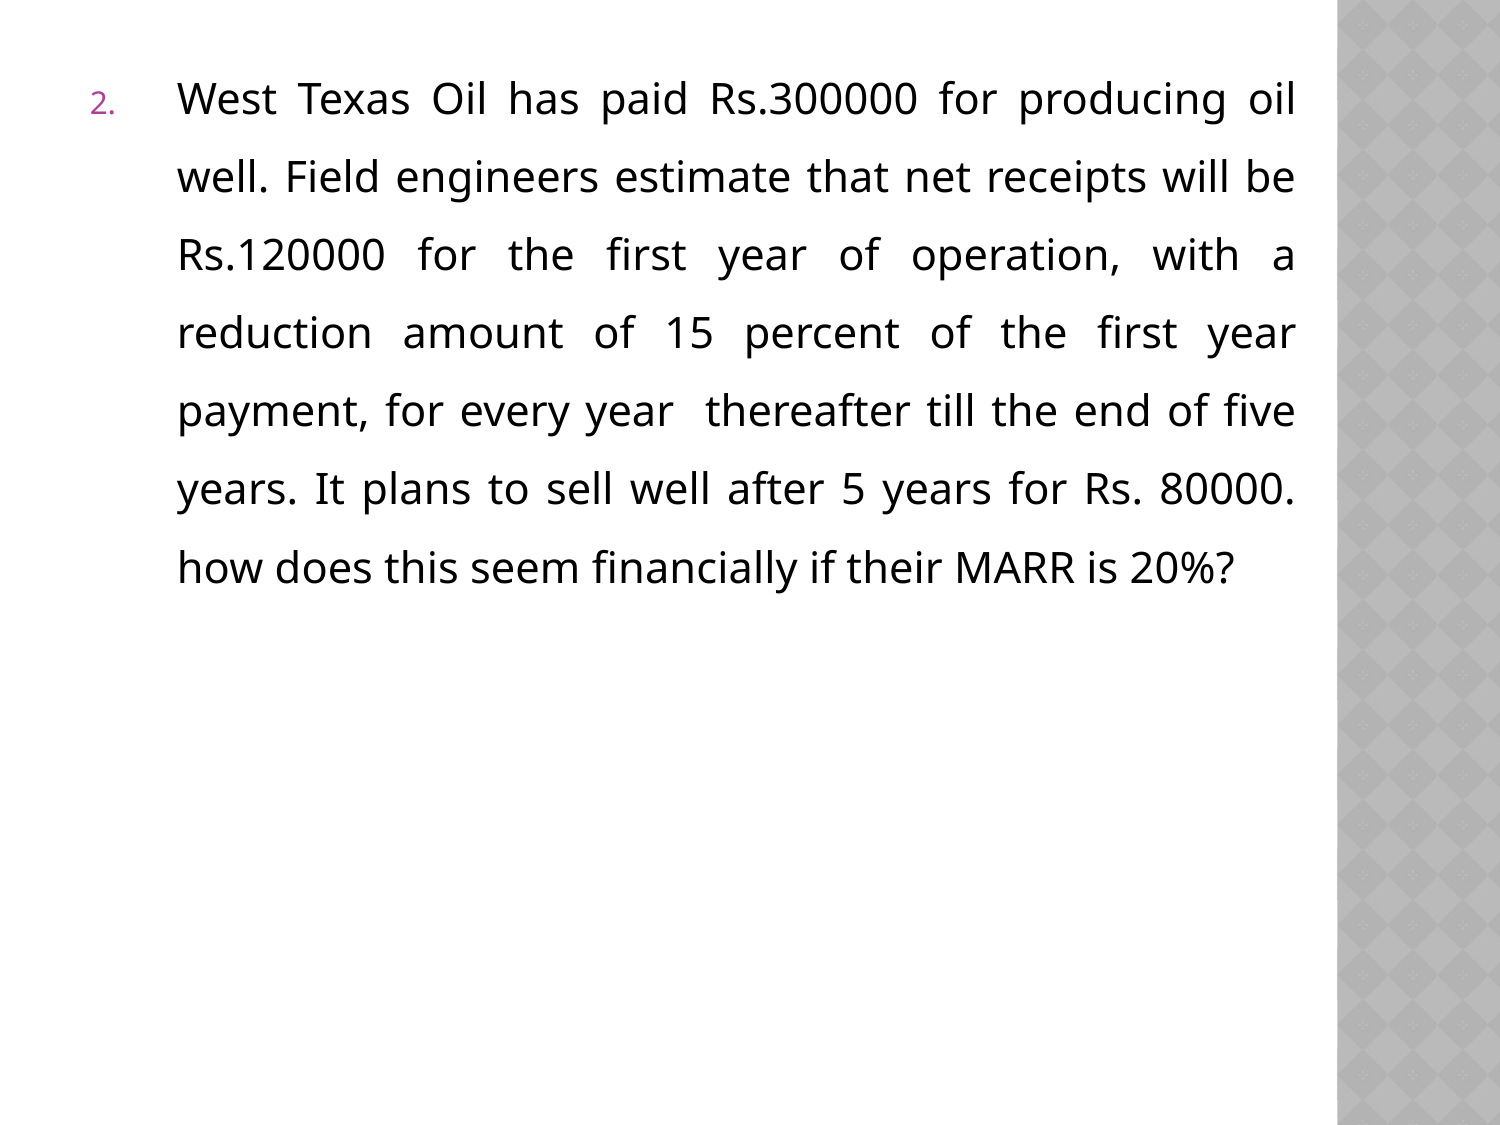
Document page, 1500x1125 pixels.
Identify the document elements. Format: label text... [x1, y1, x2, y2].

list West Texas Oil has paid Rs.300000 for producing oil well. Field engineers estimate that net receipts will be Rs.120000 for the first year of operation, with a reduction amount of 15 percent of the first year payment, for every year thereafter till the end of five years. It plans to sell well after 5 years for Rs. 80000. how does this seem financially if their MARR is 20%? [75, 37, 1313, 613]
